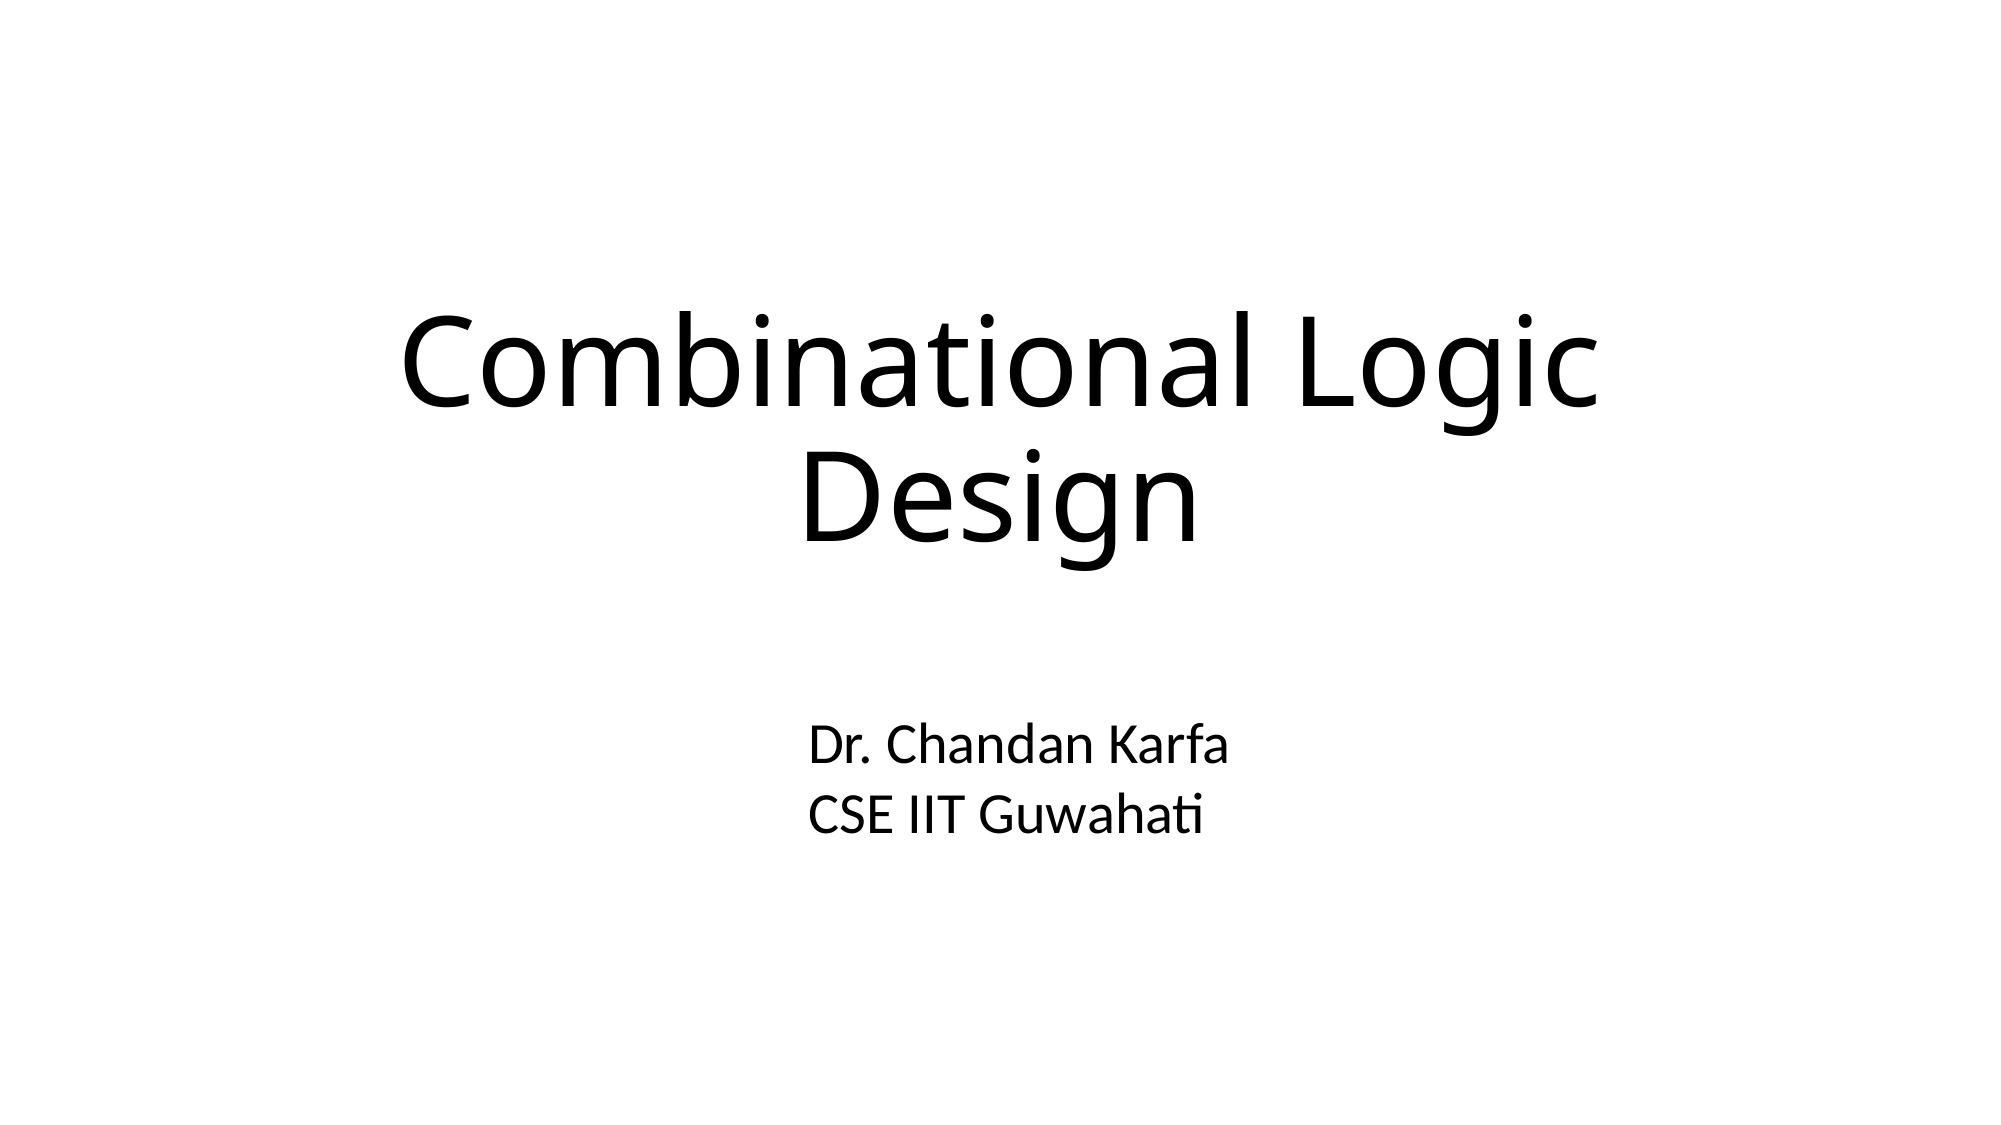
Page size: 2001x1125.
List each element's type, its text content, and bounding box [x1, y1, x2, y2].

text_box Dr. Chandan Karfa CSE IIT Guwahati [793, 698, 1247, 853]
title Combinational Logic Design [249, 184, 1750, 576]
